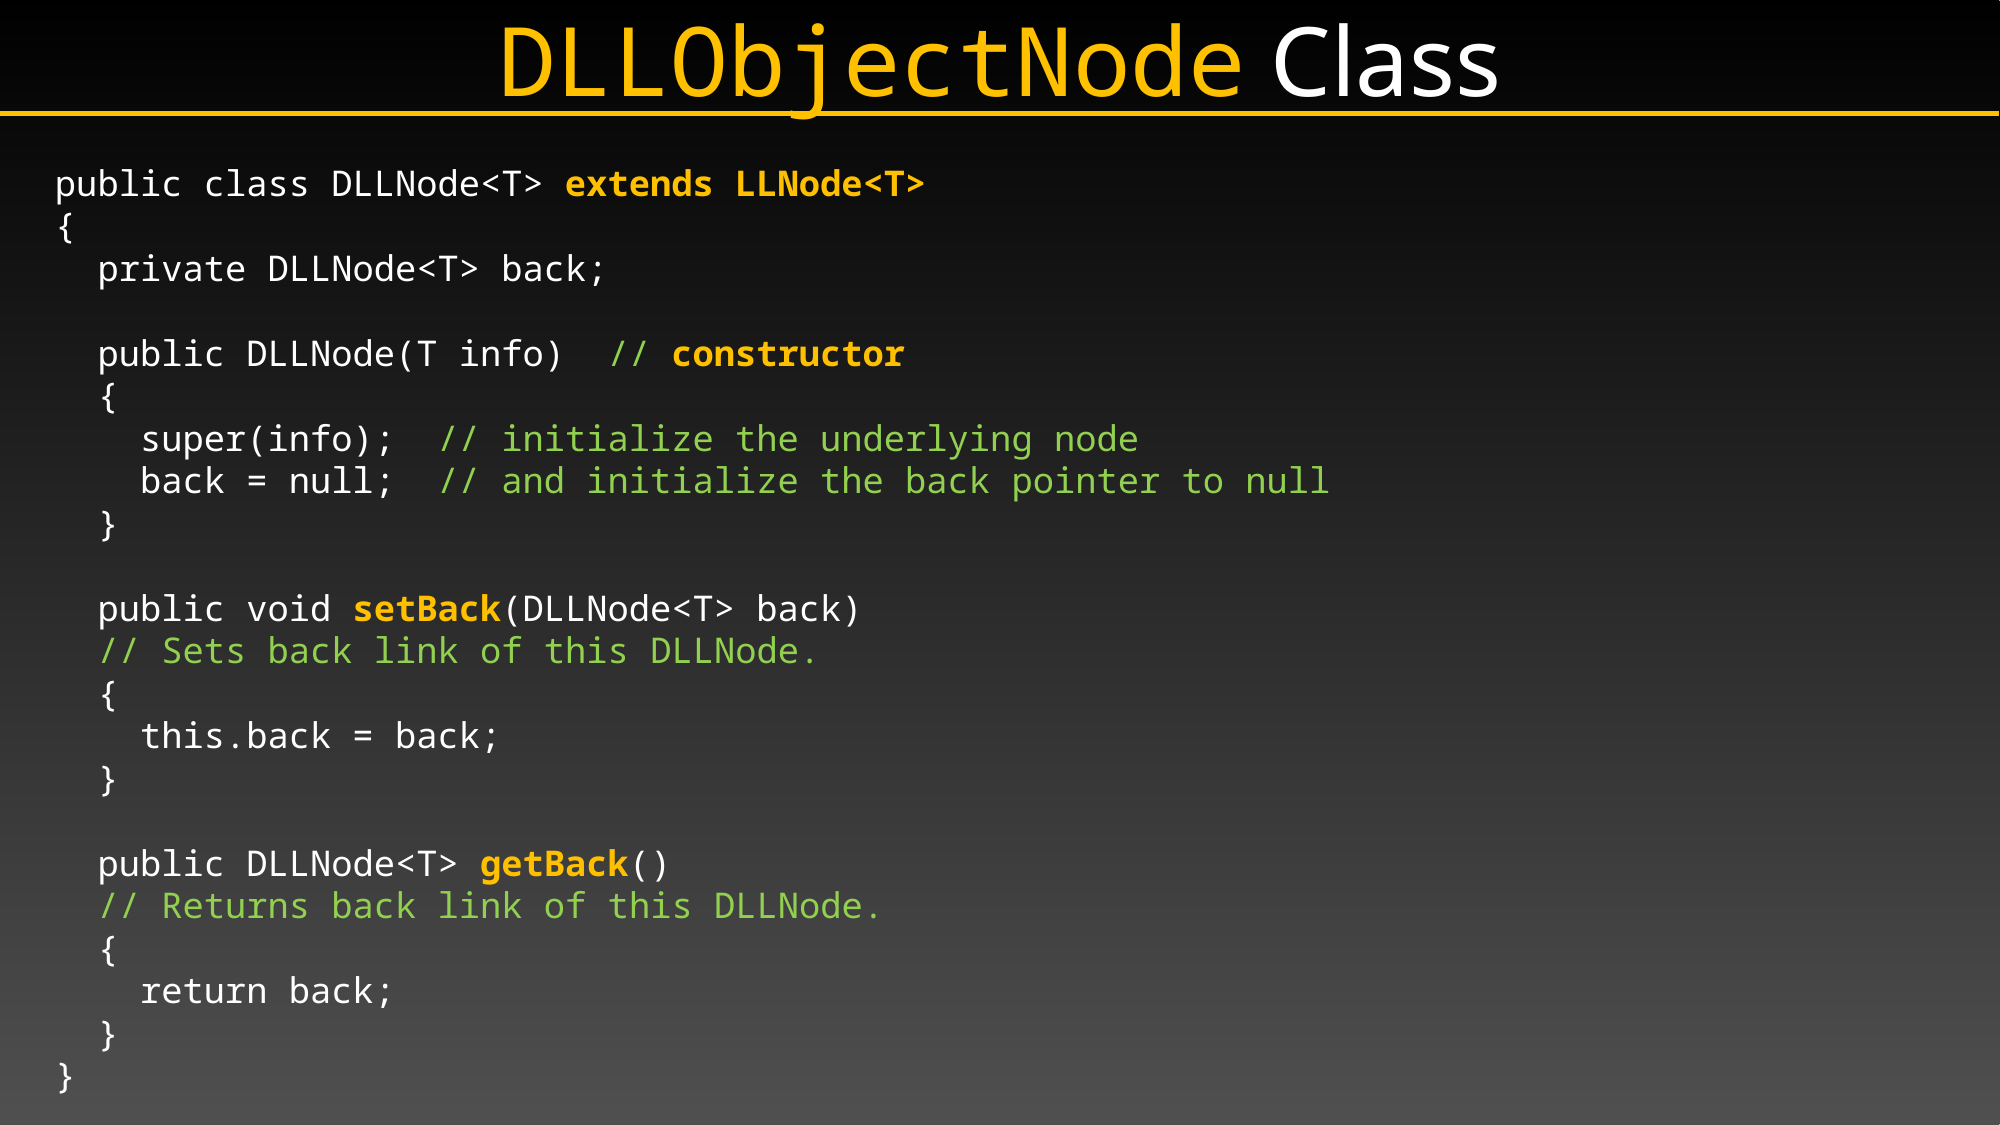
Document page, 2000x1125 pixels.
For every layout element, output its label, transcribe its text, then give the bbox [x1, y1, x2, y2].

title DLLObjectNode Class [0, 0, 2000, 116]
list public class DLLNode<T> extends LLNode<T> { private DLLNode<T> back; public DLLNode(T info) // constructor { super(info); // initialize the underlying node back = null; // and initialize the back pointer to null } public void setBack(DLLNode<T> back) // Sets back link of this DLLNode. { this.back = back; } public DLLNode<T> getBack() // Returns back link of this DLLNode. { return back; } } [33, 152, 1975, 1086]
